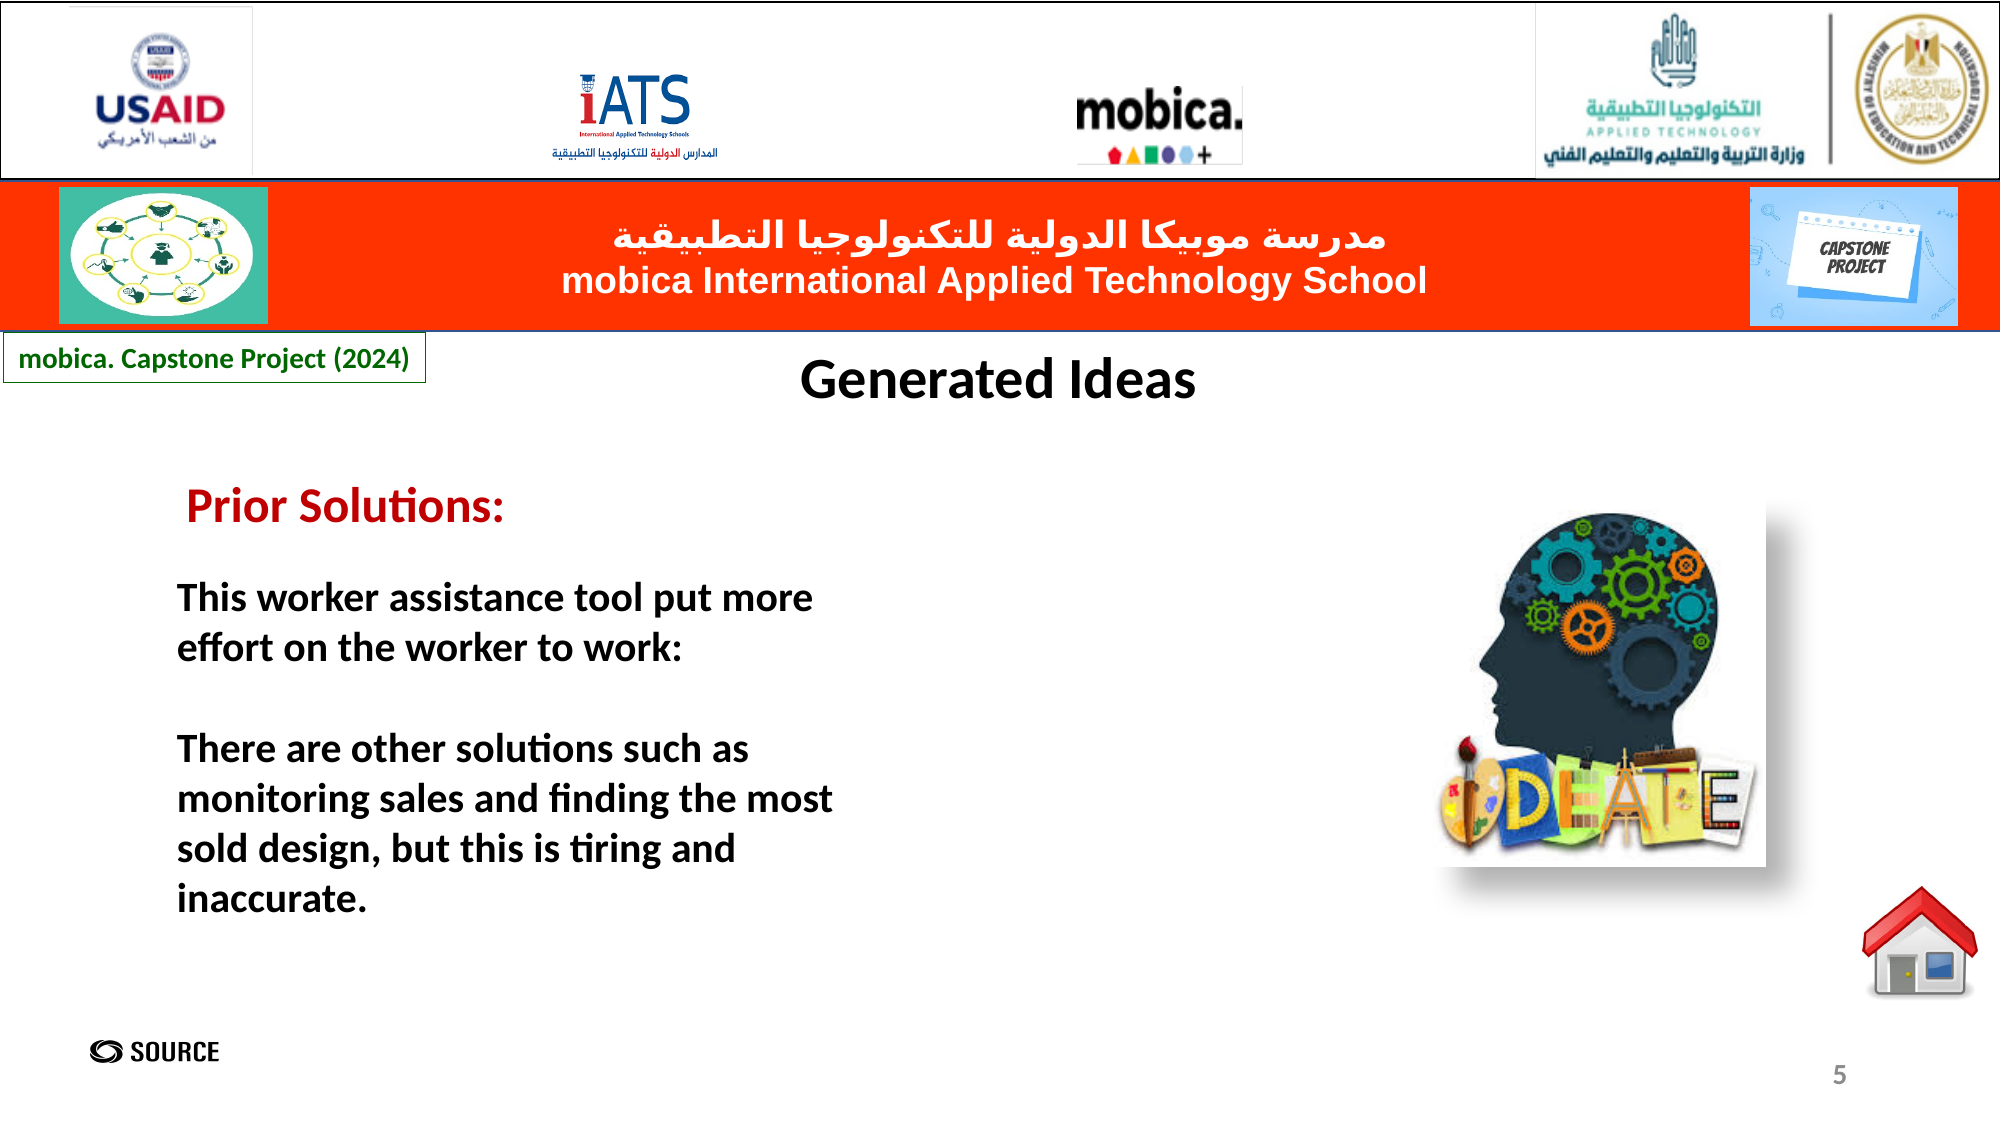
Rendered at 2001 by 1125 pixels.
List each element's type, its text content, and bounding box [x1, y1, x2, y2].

picture [1533, 3, 1998, 181]
text_box [0, 1, 2000, 180]
text_box This worker assistance tool put more effort on the worker to work: There are other solutions such as monitoring sales and finding the most sold design, but this is tiring and inaccurate. [161, 562, 905, 928]
text_box مدرسة موبيكا الدولية للتكنولوجيا التطبيقية mobica International Applied Technology School [0, 180, 2000, 332]
slide_number 5 [1412, 1042, 1863, 1103]
picture [1750, 187, 1958, 326]
picture [90, 1040, 219, 1063]
picture [546, 69, 721, 162]
picture [1862, 886, 1978, 1001]
text_box mobica. Capstone Project (2024) [3, 332, 426, 383]
picture [69, 5, 254, 175]
picture [59, 187, 268, 324]
picture [1077, 86, 1244, 167]
text_box Prior Solutions: [171, 465, 521, 541]
text_box Generated Ideas [785, 332, 1212, 418]
picture [1433, 498, 1766, 867]
